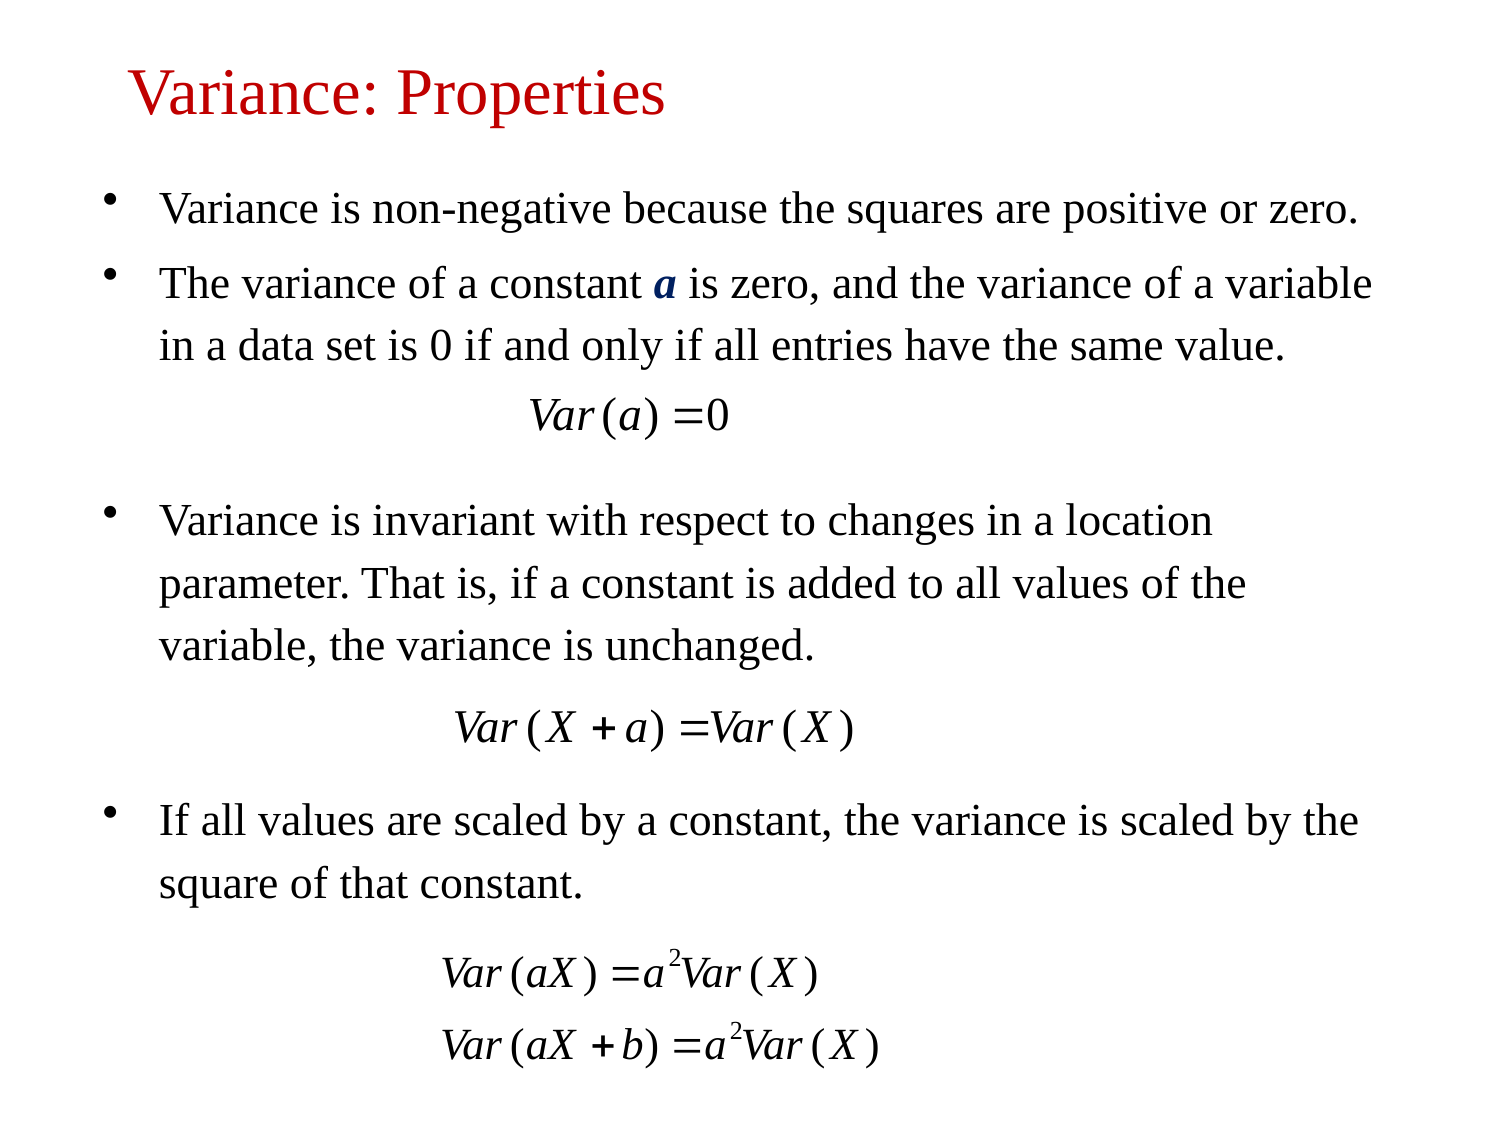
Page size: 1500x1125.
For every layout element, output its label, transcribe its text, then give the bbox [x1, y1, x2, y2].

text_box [524, 387, 738, 451]
title Variance: Properties [112, 0, 1425, 175]
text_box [437, 937, 888, 1080]
list Variance is non-negative because the squares are positive or zero. The variance of a constant a is zero, and the variance of a variable in a data set is 0 if and only if all entries have the same value. Variance is invariant with respect to changes in a location parameter. That is, if a constant is added to all values of the variable, the variance is unchanged. If all values are scaled by a constant, the variance is scaled by the square of that constant. [87, 162, 1432, 1063]
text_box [449, 699, 865, 763]
